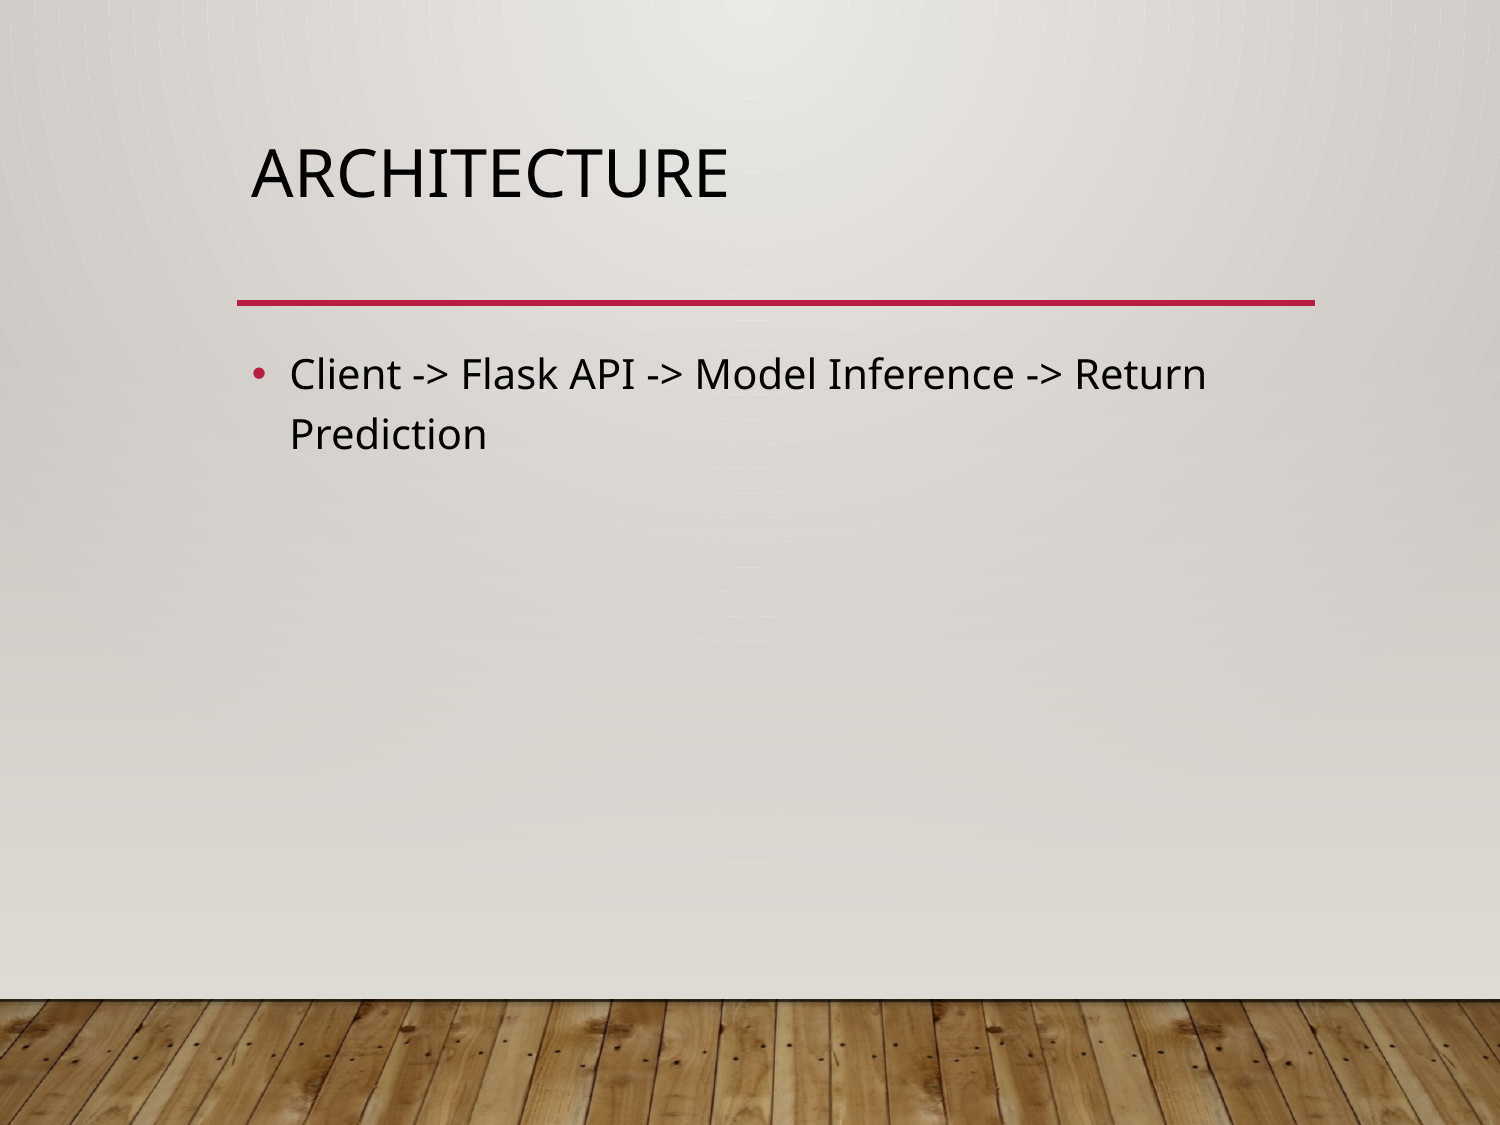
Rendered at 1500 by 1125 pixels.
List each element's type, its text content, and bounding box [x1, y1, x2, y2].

title Architecture [236, 131, 1315, 305]
list Client -> Flask API -> Model Inference -> Return Prediction [236, 330, 1315, 897]
picture [0, 999, 1500, 1125]
